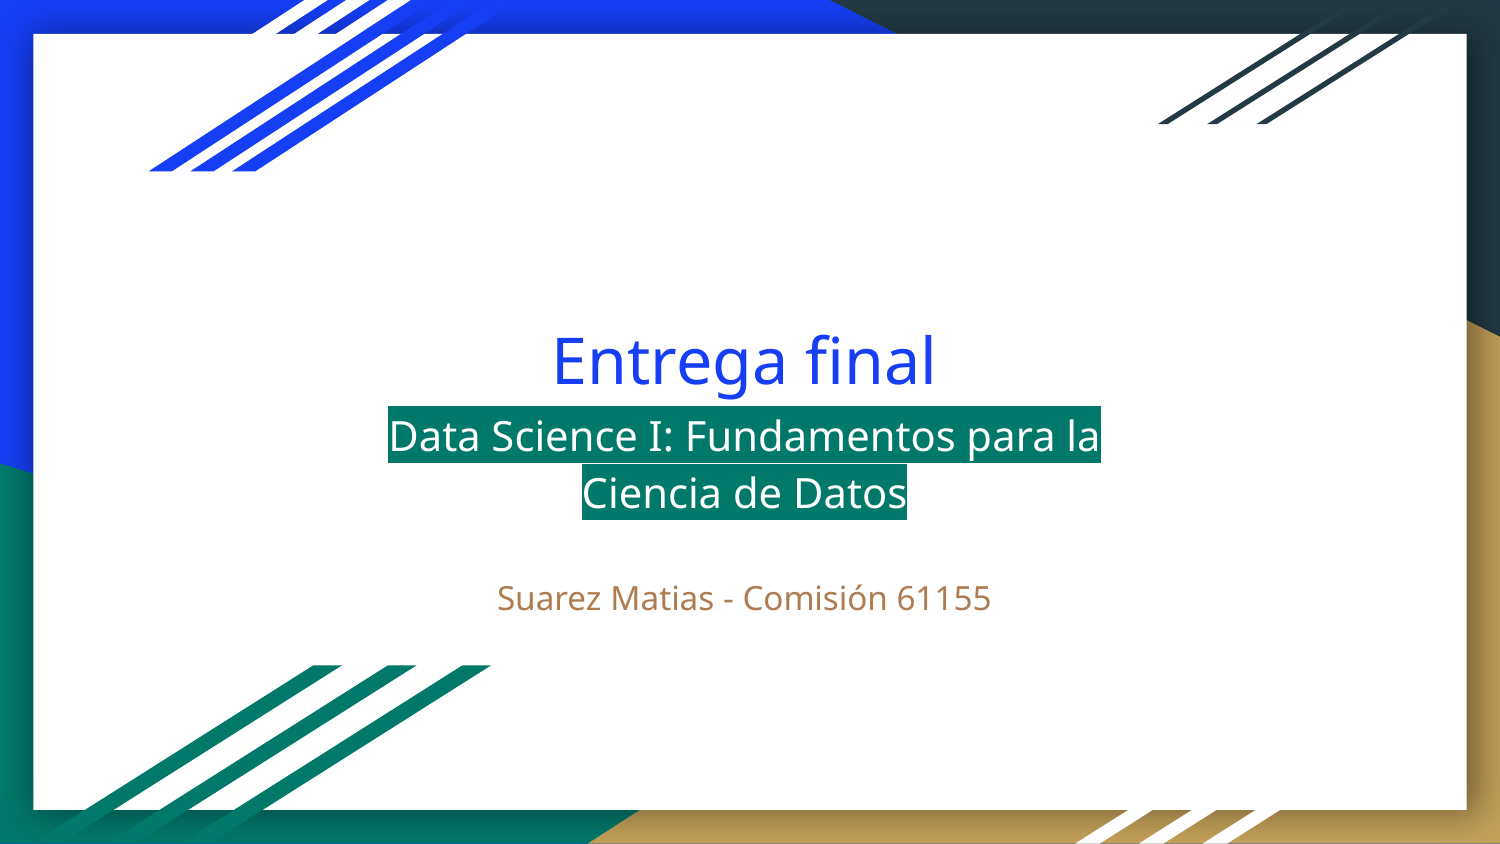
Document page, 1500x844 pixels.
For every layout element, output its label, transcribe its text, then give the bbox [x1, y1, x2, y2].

subtitle Suarez Matias - Comisión 61155 [304, 559, 1185, 646]
title Entrega final Data Science I: Fundamentos para la Ciencia de Datos [304, 298, 1185, 537]
